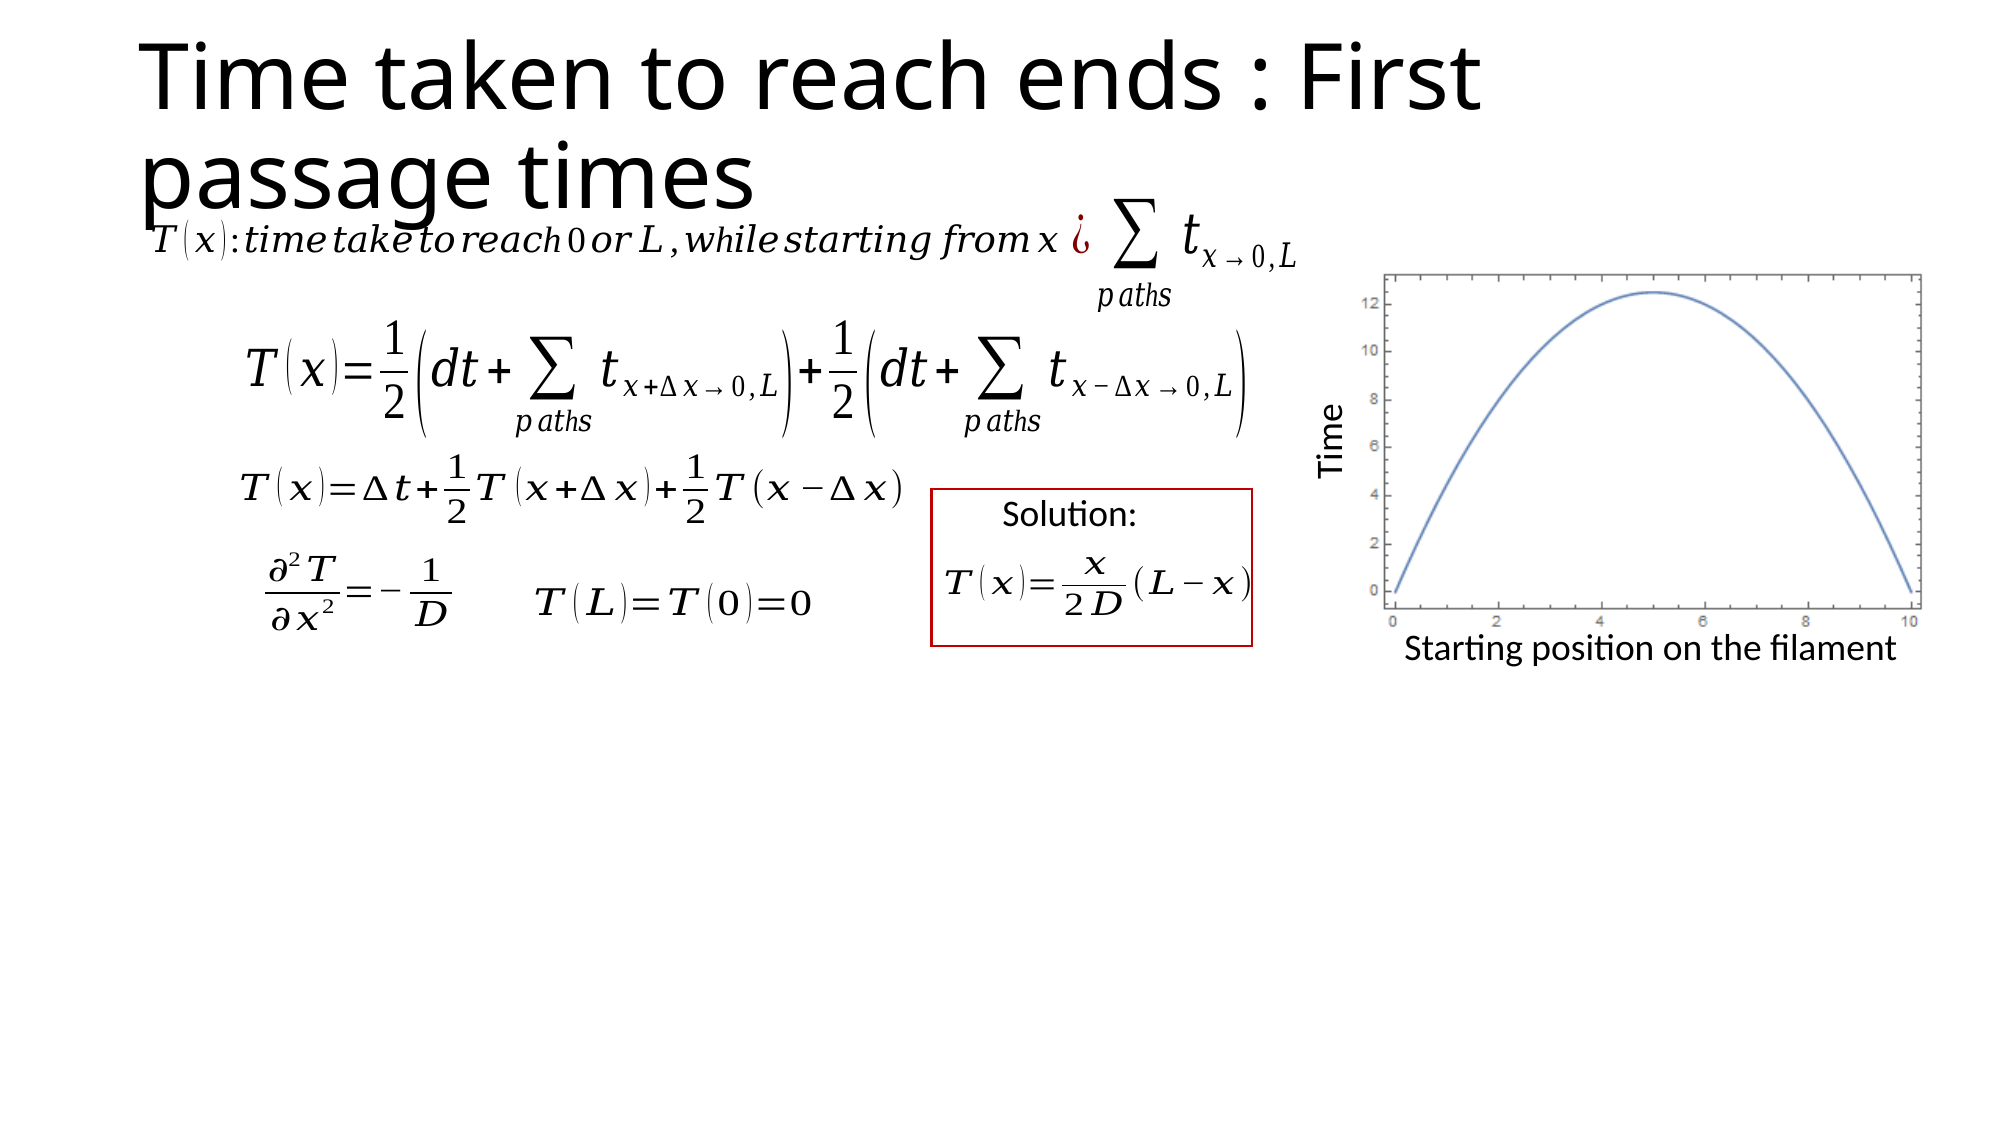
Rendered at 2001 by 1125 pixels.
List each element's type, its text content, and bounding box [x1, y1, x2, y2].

text_box Starting position on the filament [1389, 638, 1913, 676]
text_box [930, 488, 1253, 647]
picture [1359, 268, 1944, 638]
title Time taken to reach ends : First passage times [123, 20, 1849, 238]
text_box Solution: [987, 481, 1154, 488]
text_box Time [1297, 389, 1357, 495]
